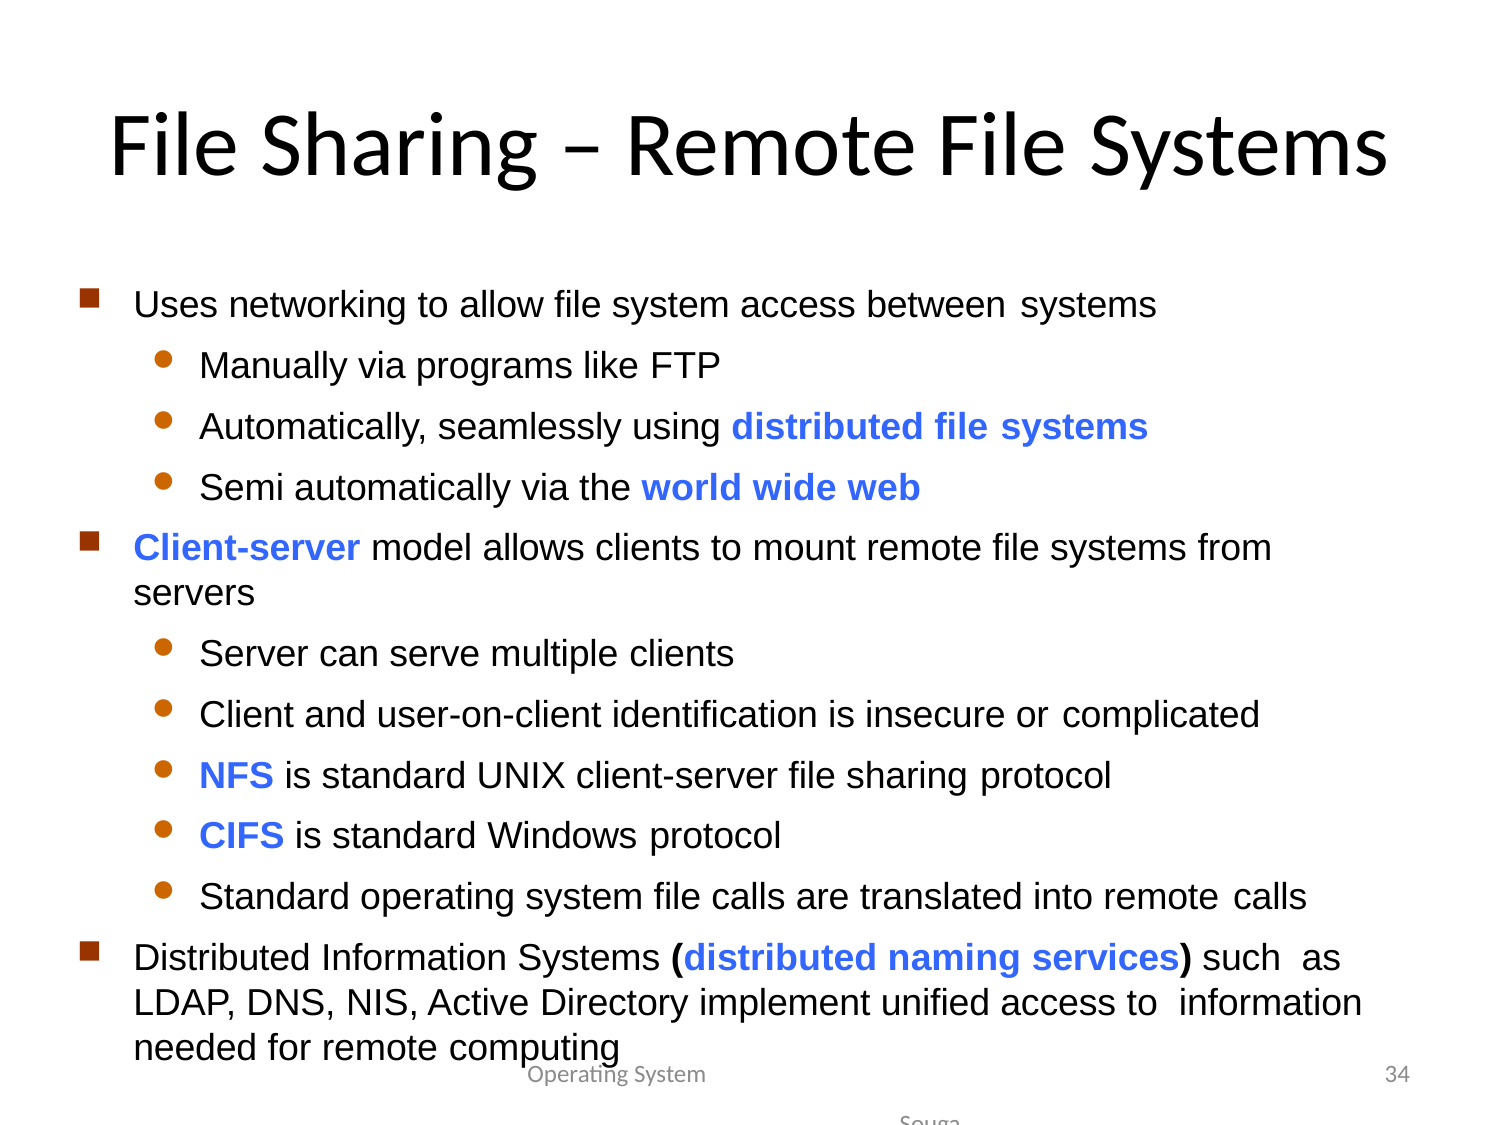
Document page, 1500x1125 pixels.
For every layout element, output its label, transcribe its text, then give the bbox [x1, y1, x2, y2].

footer Operating System Sougandhika Narayan, Asst Prof, Dept of CSE, KSIT [512, 1068, 988, 1103]
slide_number 34 [1074, 1068, 1425, 1103]
list Uses networking to allow file system access between systems Manually via programs like FTP Automatically, seamlessly using distributed file systems Semi automatically via the world wide web Client-server model allows clients to mount remote file systems from servers Server can serve multiple clients Client and user-on-client identification is insecure or complicated NFS is standard UNIX client-server file sharing protocol CIFS is standard Windows protocol Standard operating system file calls are translated into remote calls Distributed Information Systems (distributed naming services) such as LDAP, DNS, NIS, Active Directory implement unified access to information needed for remote computing [75, 262, 1425, 1068]
title File Sharing – Remote File Systems [75, 45, 1425, 233]
